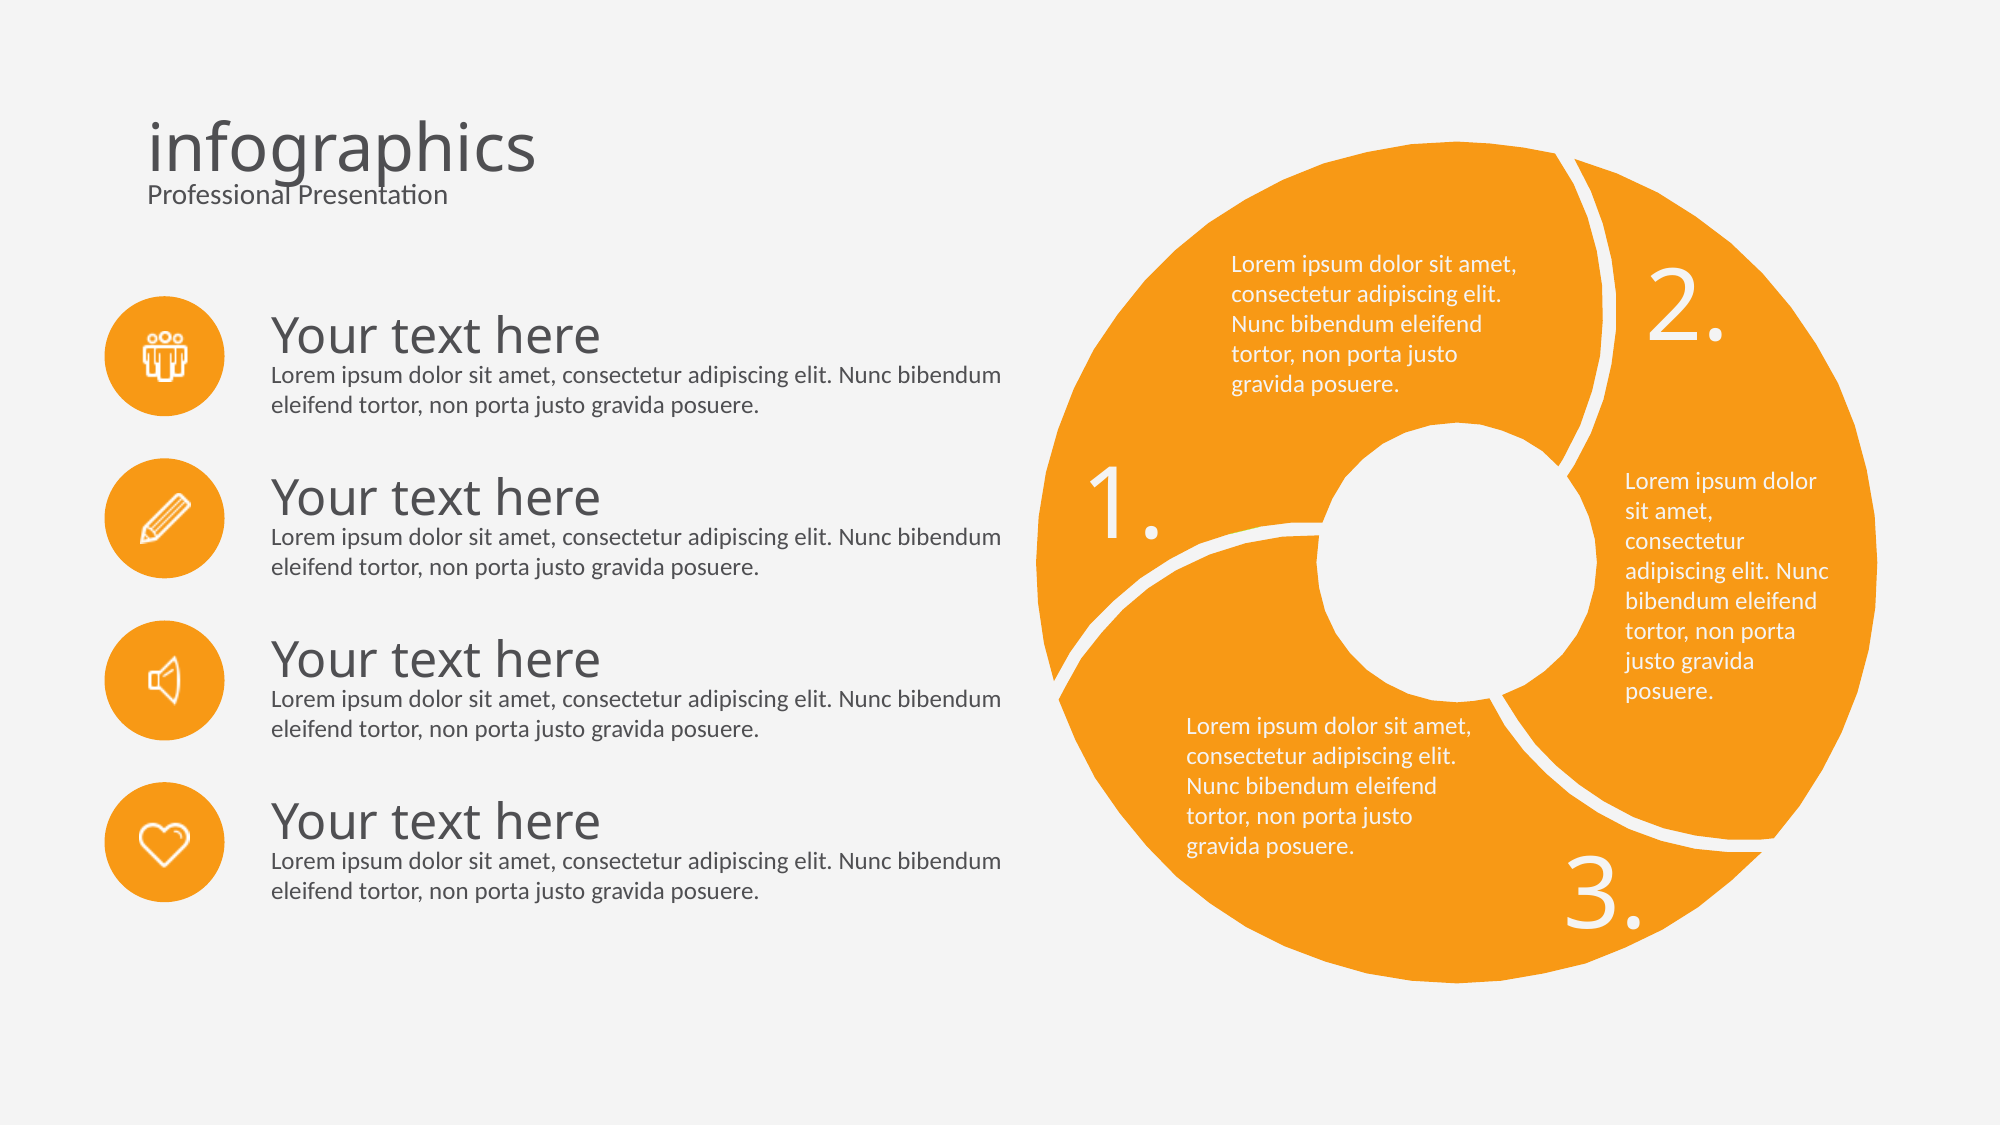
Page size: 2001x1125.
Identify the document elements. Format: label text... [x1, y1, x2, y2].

picture [139, 820, 190, 871]
text_box Lorem ipsum dolor sit amet, consectetur adipiscing elit. Nunc bibendum eleifend tortor, non porta justo gravida posuere. [256, 696, 1036, 750]
text_box Lorem ipsum dolor sit amet, consectetur adipiscing elit. Nunc bibendum eleifend tortor, non porta justo gravida posuere. [256, 857, 1036, 912]
picture [140, 493, 191, 544]
text_box [103, 619, 226, 742]
text_box [103, 781, 226, 904]
text_box [103, 457, 226, 580]
text_box Lorem ipsum dolor sit amet, consectetur adipiscing elit. Nunc bibendum eleifend tortor, non porta justo gravida posuere. [256, 534, 1036, 588]
picture [140, 331, 191, 382]
text_box Your text here [256, 458, 1036, 534]
text_box Your text here [256, 620, 1036, 696]
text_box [132, 97, 1868, 219]
text_box Your text here [256, 782, 1036, 857]
text_box Lorem ipsum dolor sit amet, consectetur adipiscing elit. Nunc bibendum eleifend tortor, non porta justo gravida posuere. [256, 371, 1036, 426]
text_box Your text here [256, 296, 1036, 371]
picture [139, 655, 190, 706]
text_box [1036, 141, 1878, 984]
text_box [103, 295, 226, 418]
